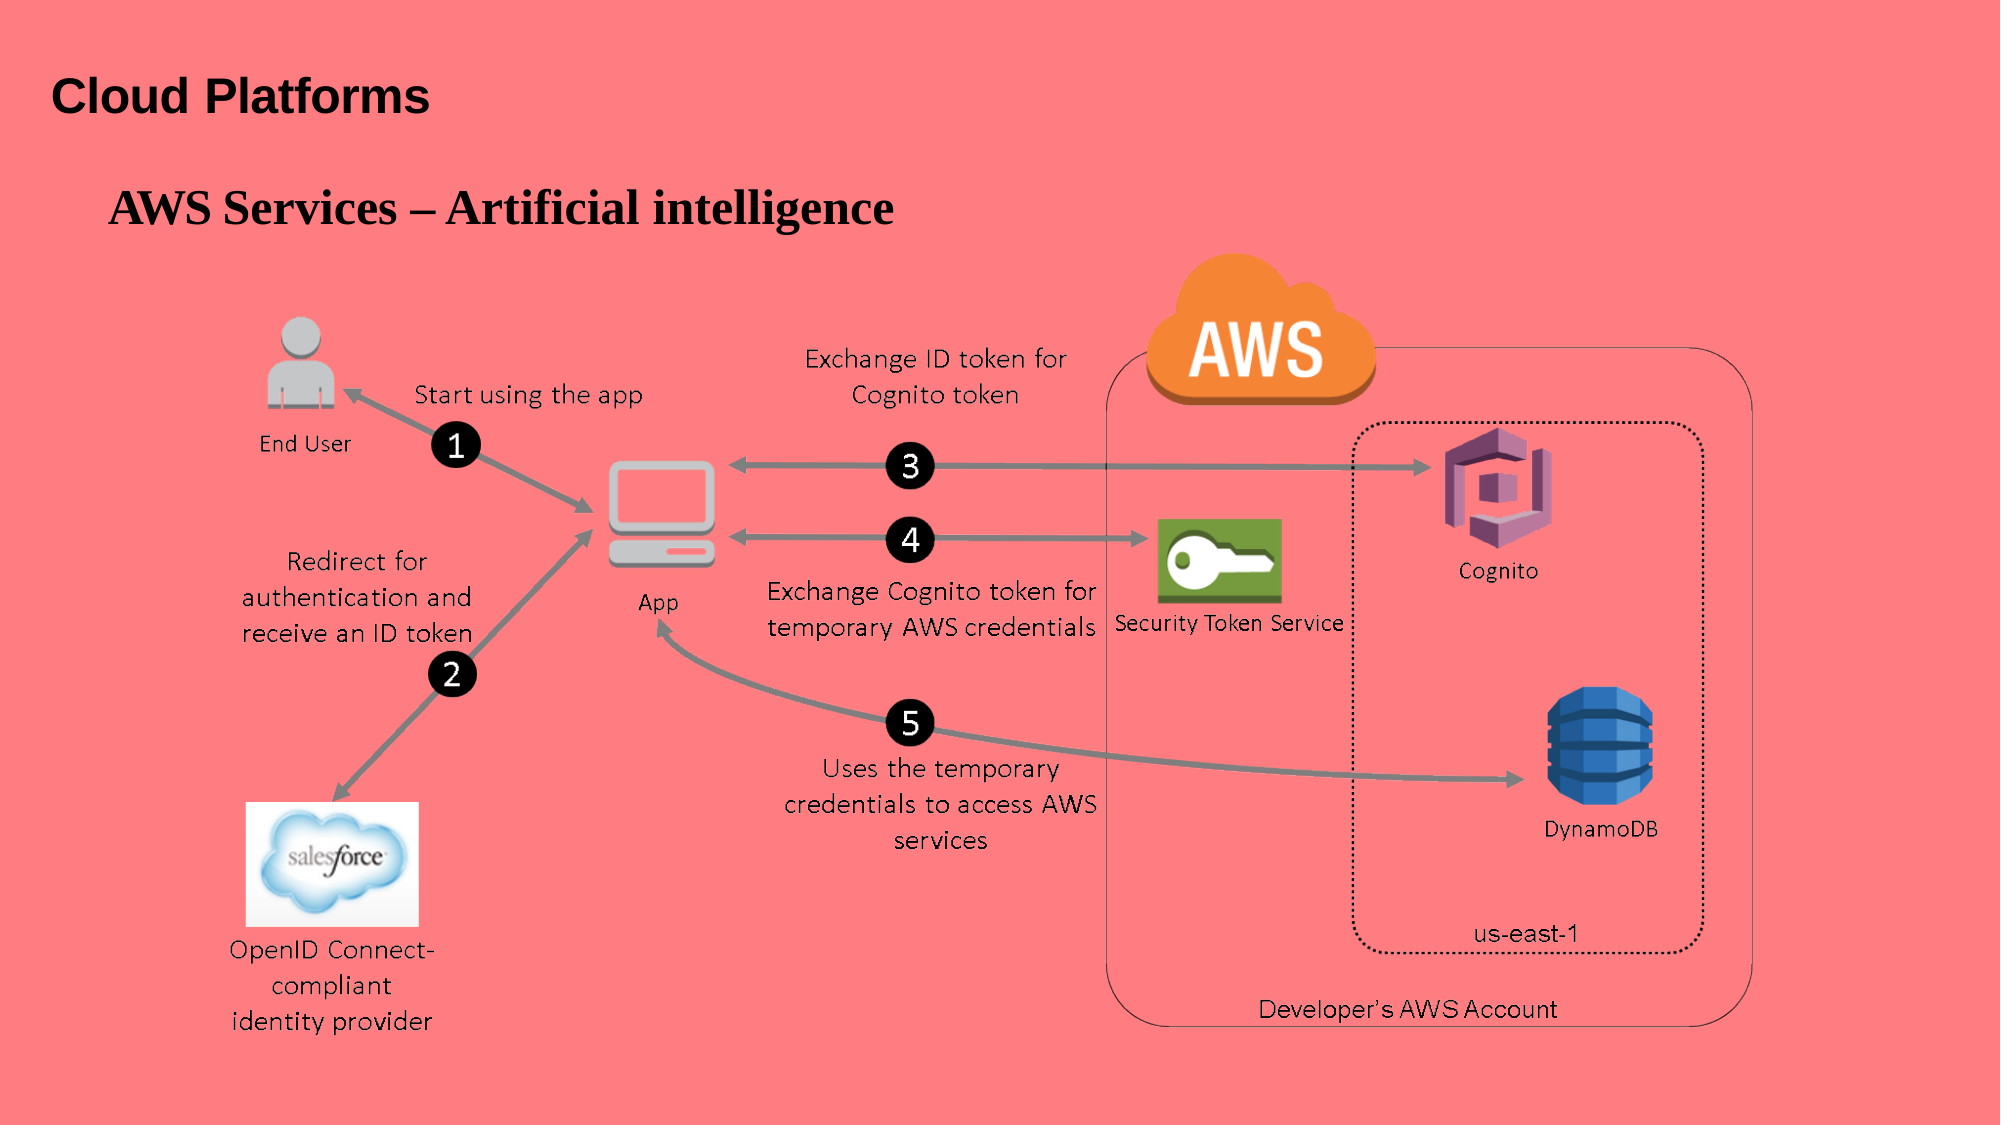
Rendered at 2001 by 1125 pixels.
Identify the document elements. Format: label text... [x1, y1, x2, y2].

text_box [169, 206, 1766, 1057]
text_box AWS Services – Artificial intelligence [433, 172, 902, 206]
title Cloud Platforms [48, 61, 433, 251]
